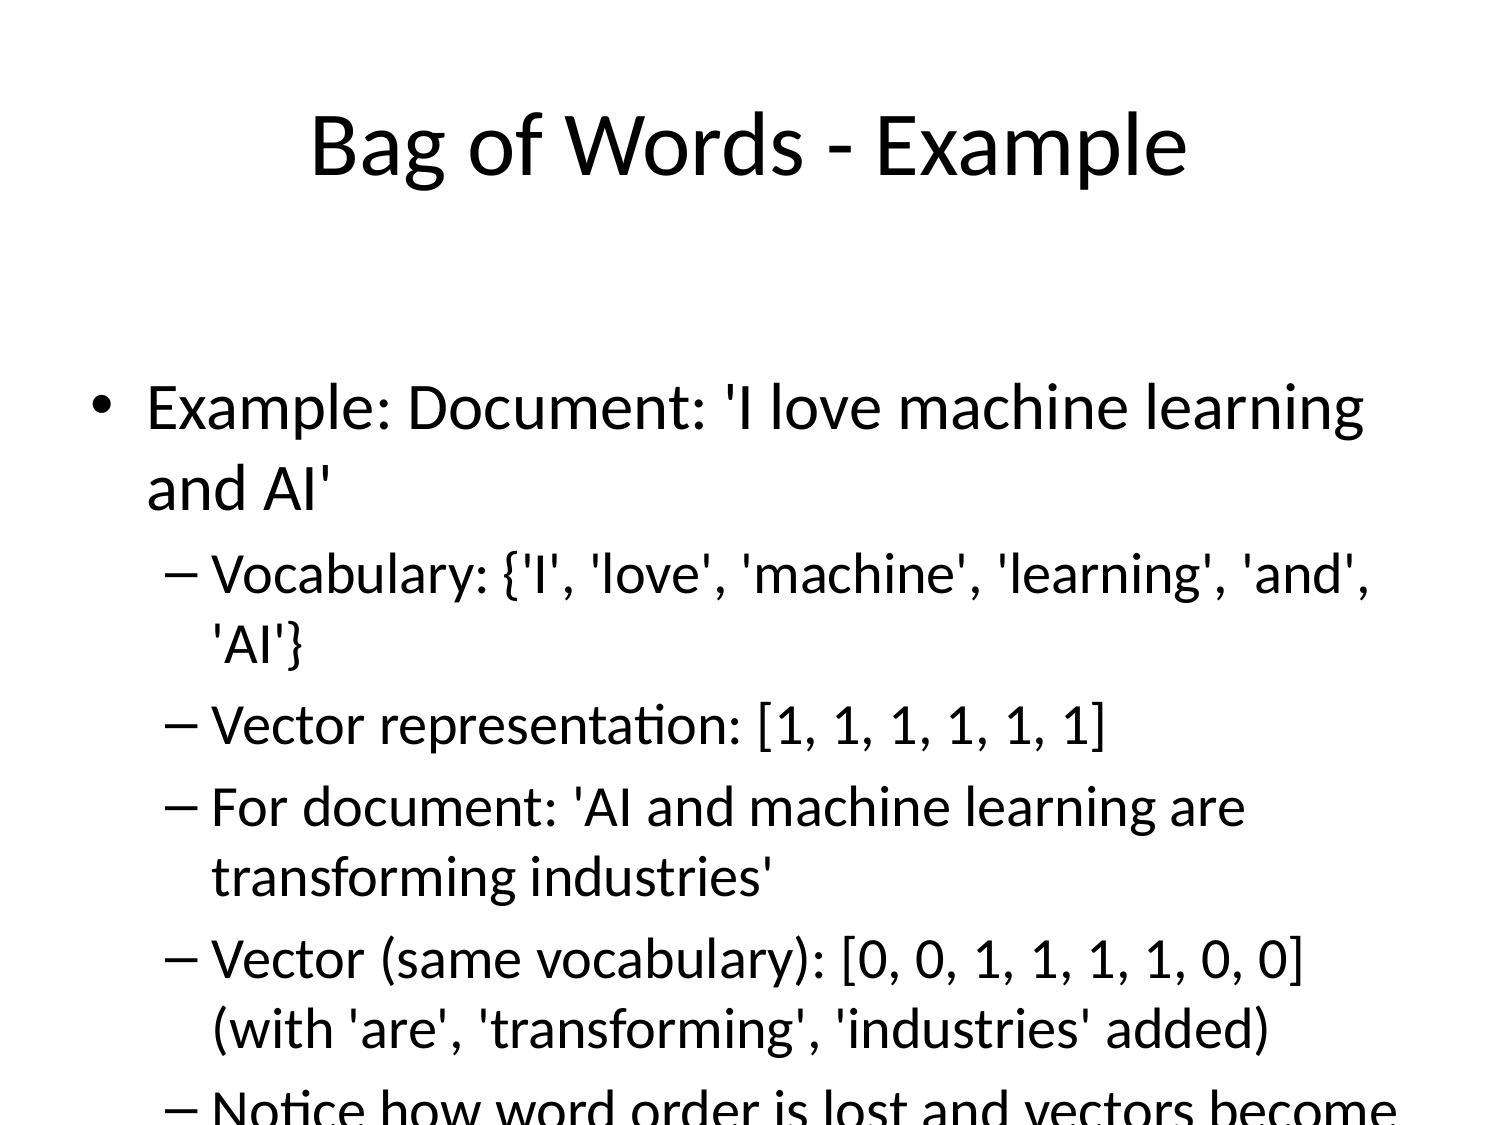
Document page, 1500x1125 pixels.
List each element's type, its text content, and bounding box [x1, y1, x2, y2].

title Bag of Words - Example [75, 45, 1425, 233]
list Example: Document: 'I love machine learning and AI' Vocabulary: {'I', 'love', 'machine', 'learning', 'and', 'AI'} Vector representation: [1, 1, 1, 1, 1, 1] For document: 'AI and machine learning are transforming industries' Vector (same vocabulary): [0, 0, 1, 1, 1, 1, 0, 0] (with 'are', 'transforming', 'industries' added) Notice how word order is lost and vectors become sparse as vocabulary grows [75, 262, 1425, 1005]
